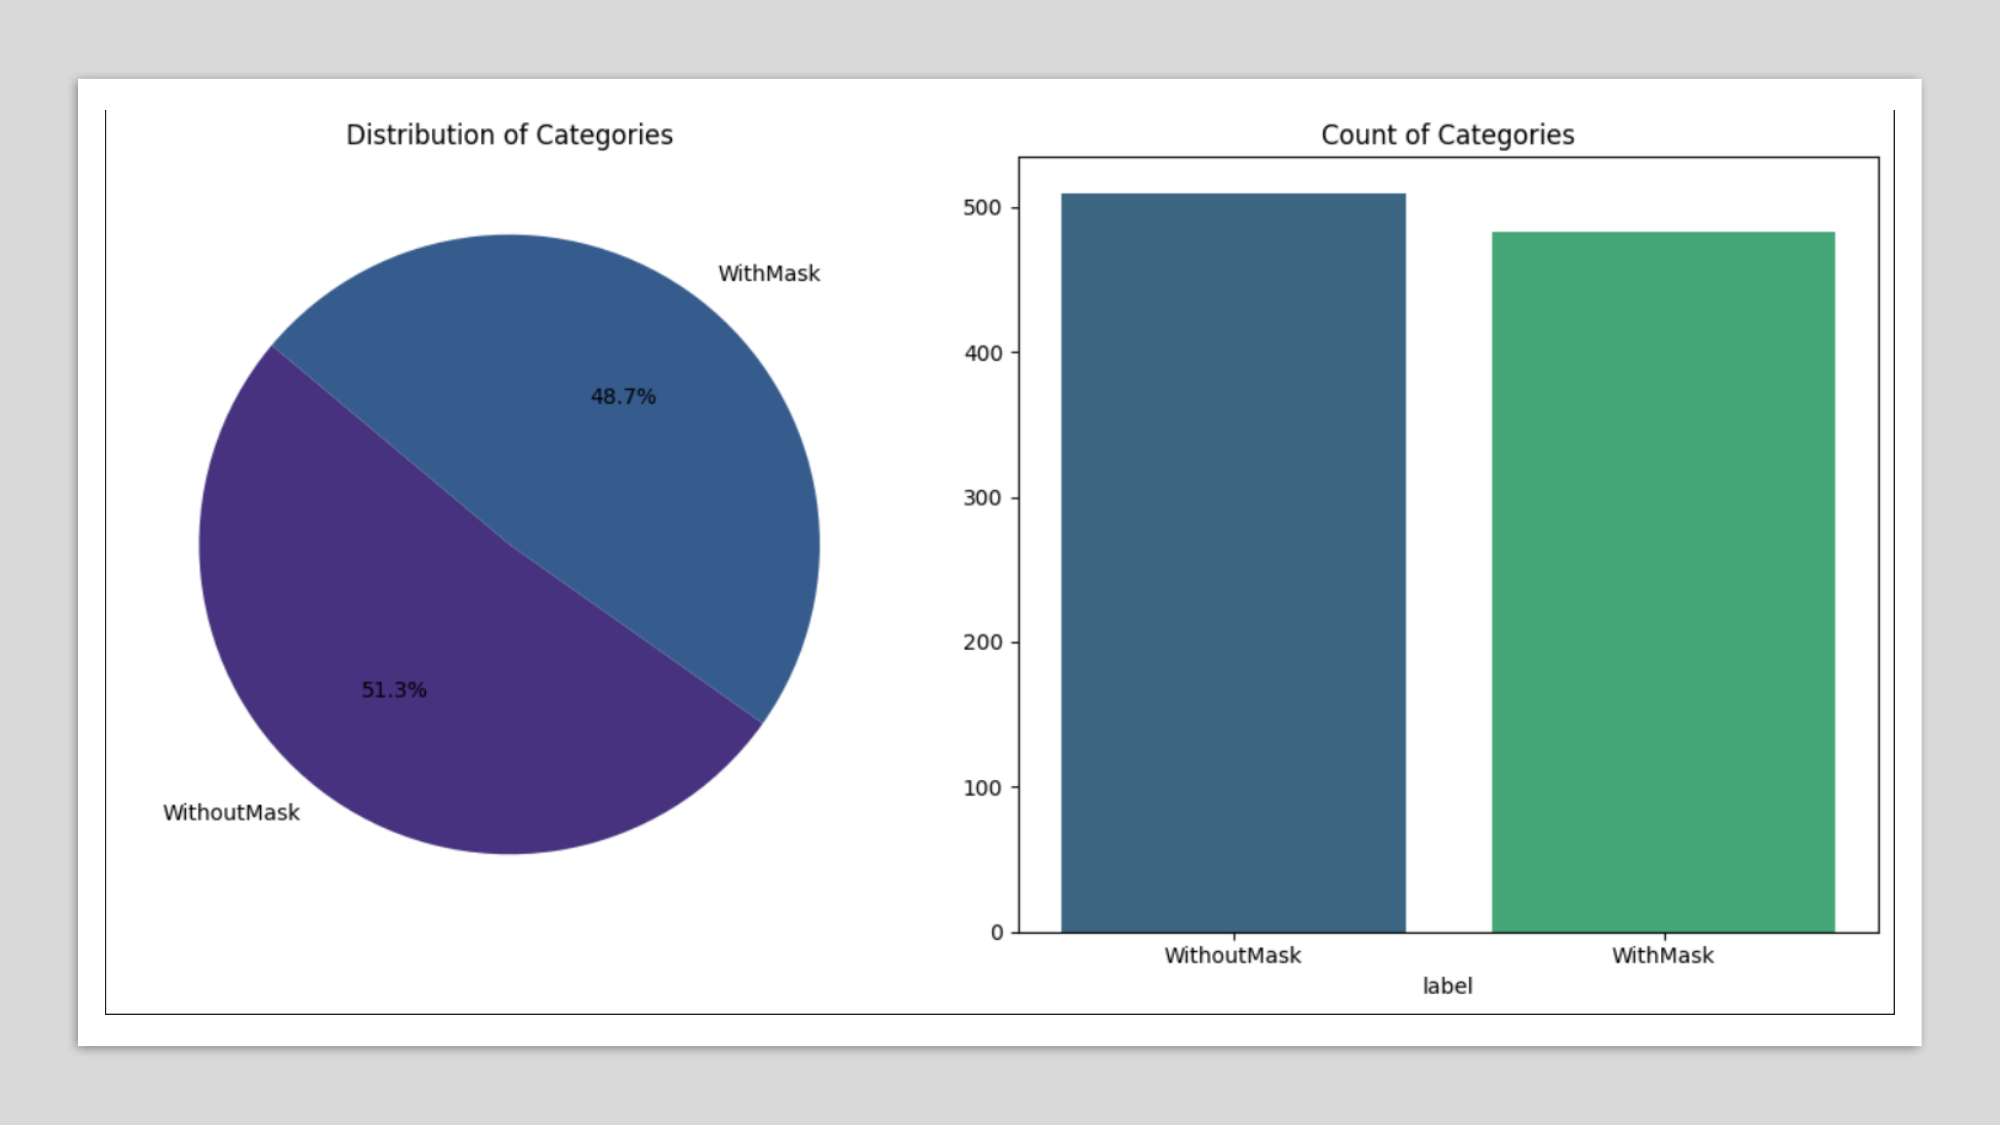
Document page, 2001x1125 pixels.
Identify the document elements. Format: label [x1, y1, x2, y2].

text_box [0, 0, 2000, 1125]
text_box [76, 77, 1924, 1048]
list [104, 110, 1895, 1015]
